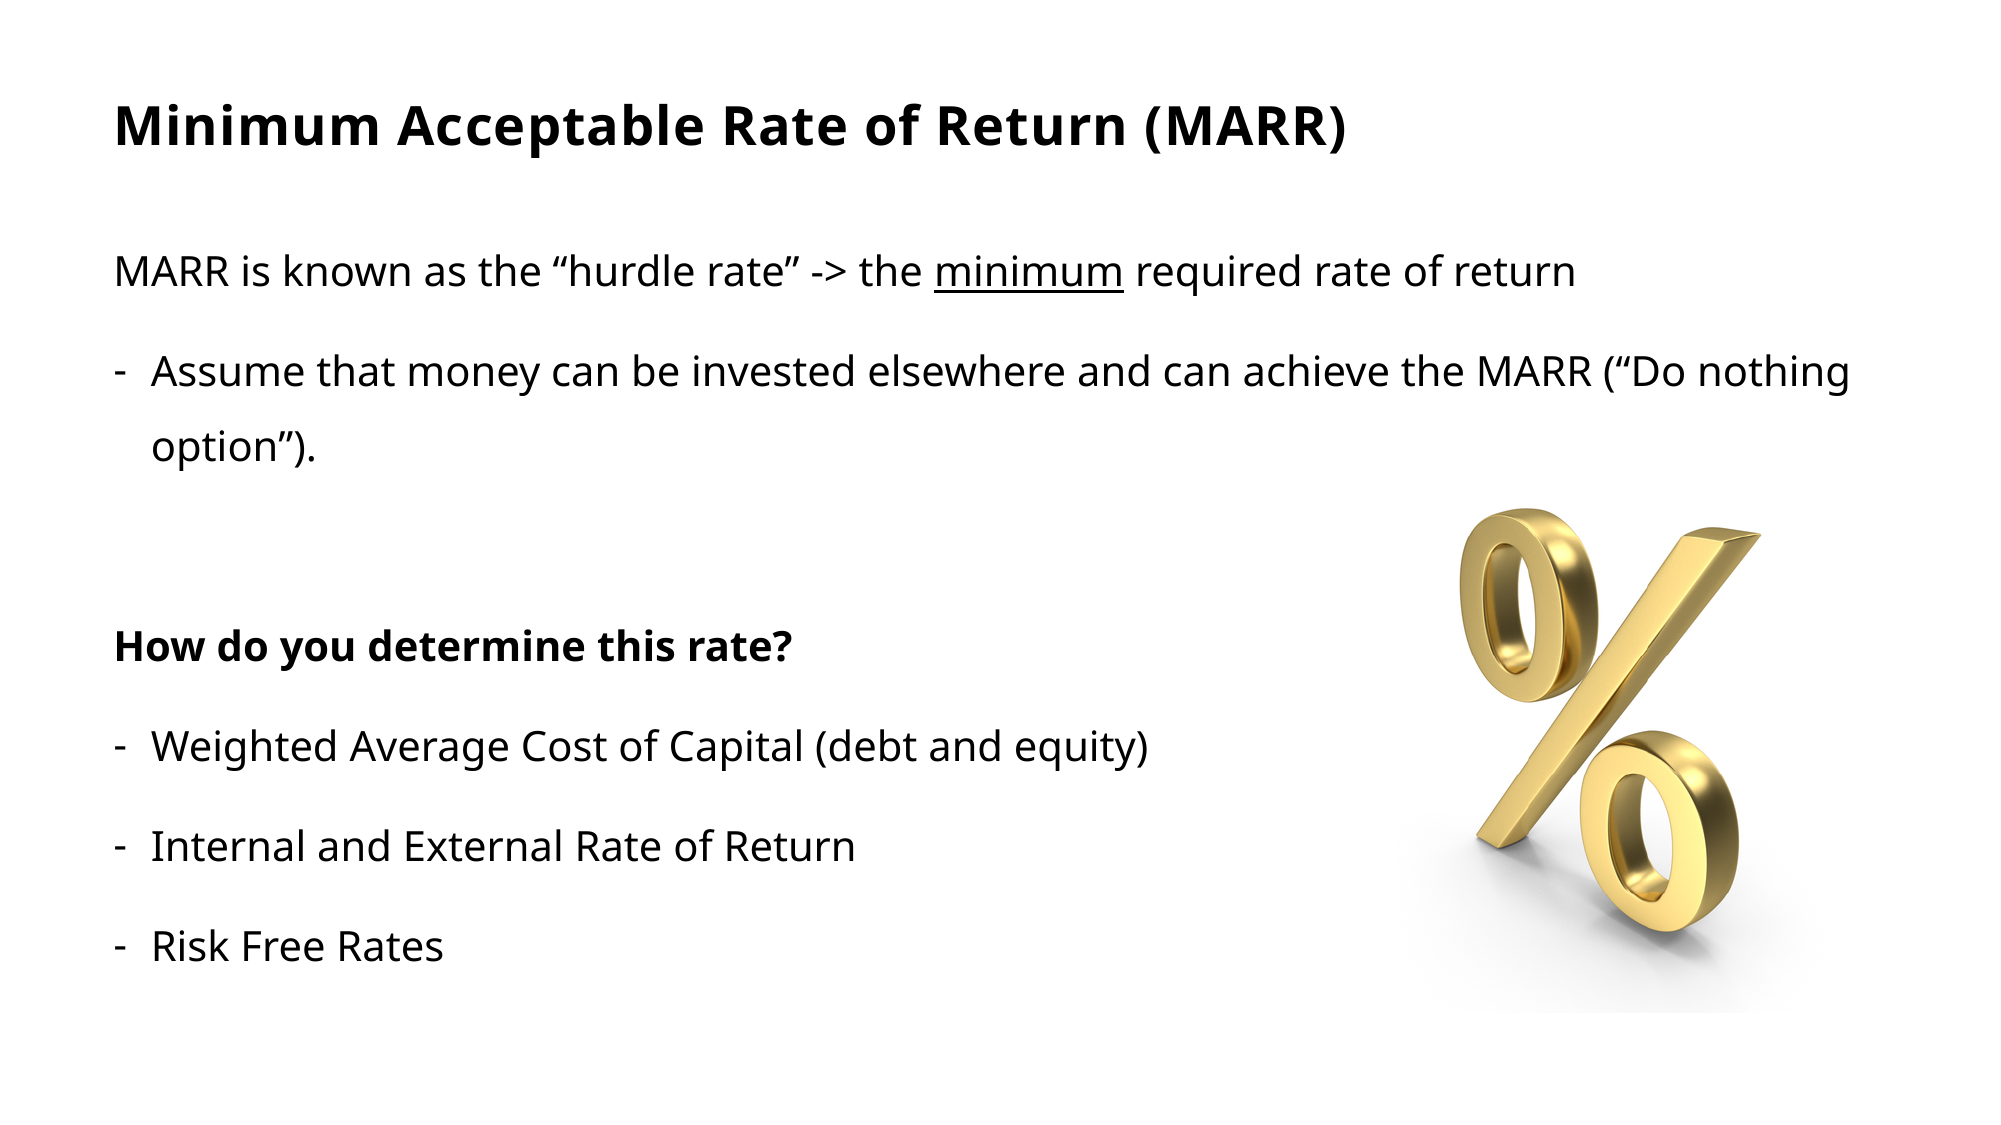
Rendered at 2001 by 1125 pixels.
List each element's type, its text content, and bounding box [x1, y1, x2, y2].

list MARR is known as the “hurdle rate” -> the minimum required rate of return Assume that money can be invested elsewhere and can achieve the MARR (“Do nothing option”). How do you determine this rate? Weighted Average Cost of Capital (debt and equity) Internal and External Rate of Return Risk Free Rates [98, 212, 1886, 1013]
title Minimum Acceptable Rate of Return (MARR) [98, 91, 1886, 195]
picture [1291, 418, 1886, 1013]
